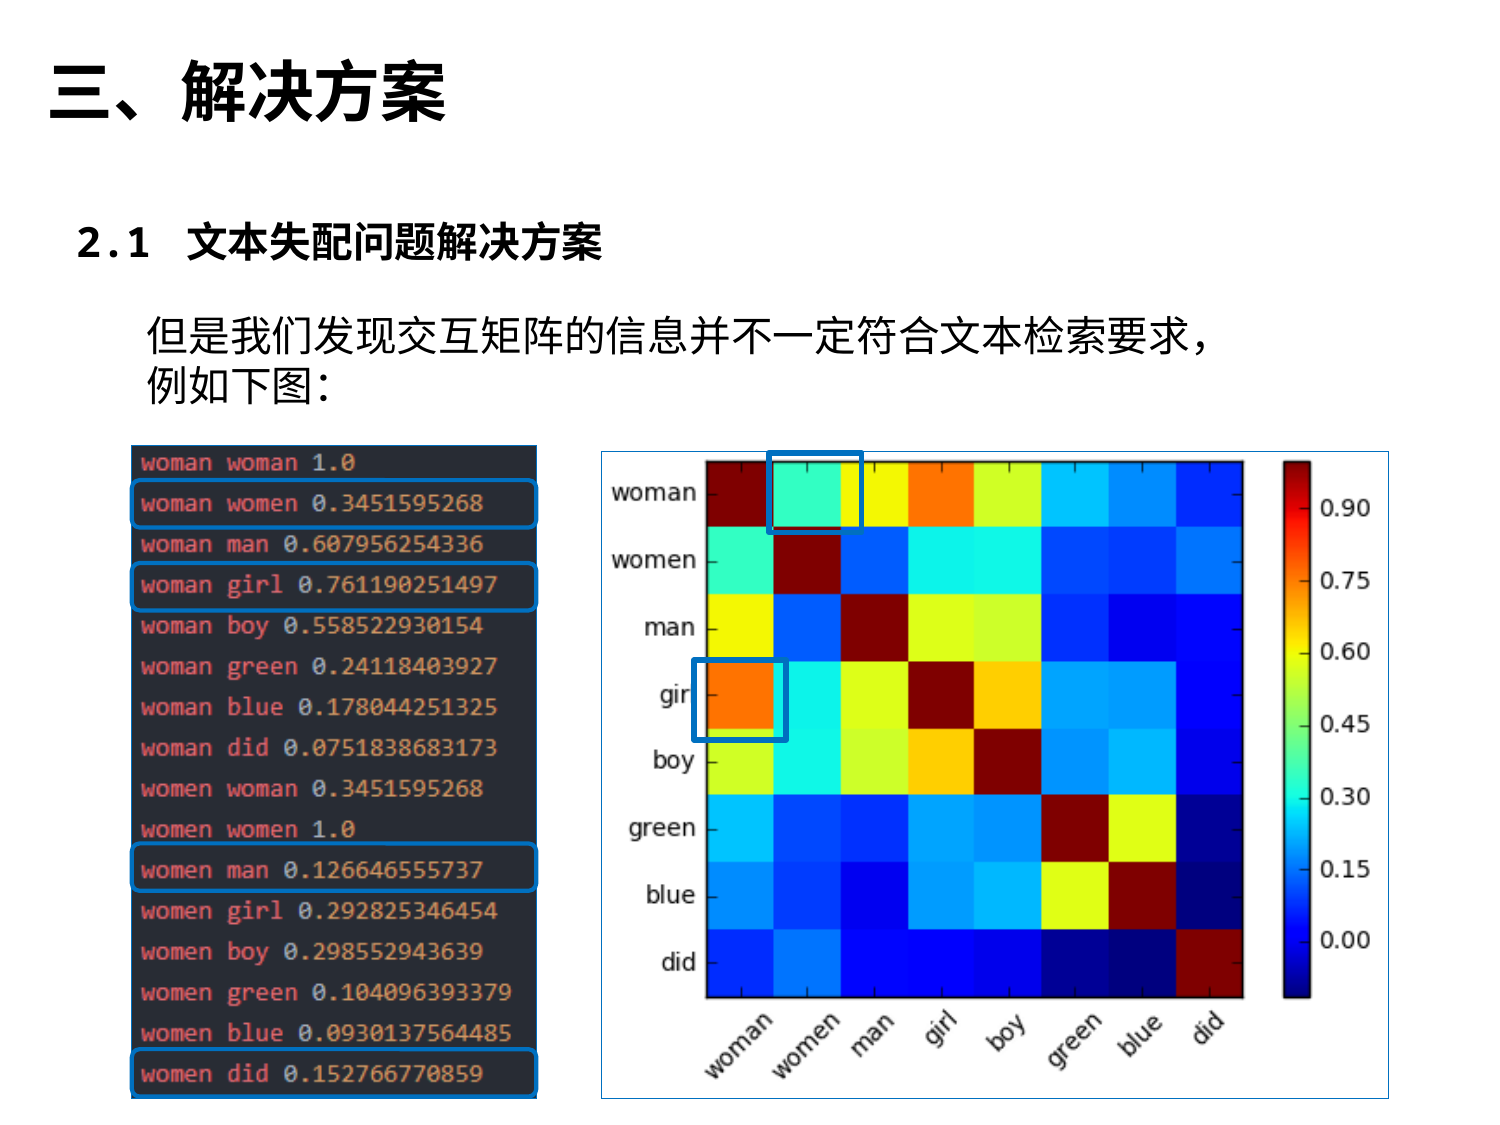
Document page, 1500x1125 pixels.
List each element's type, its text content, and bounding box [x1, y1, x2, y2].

text_box 但是我们发现交互矩阵的信息并不一定符合文本检索要求，例如下图： [131, 302, 1270, 418]
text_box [131, 445, 537, 1100]
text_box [601, 451, 1390, 1100]
text_box 三、解决方案 [32, 42, 463, 138]
text_box 2.1 文本失配问题解决方案 [61, 208, 619, 273]
